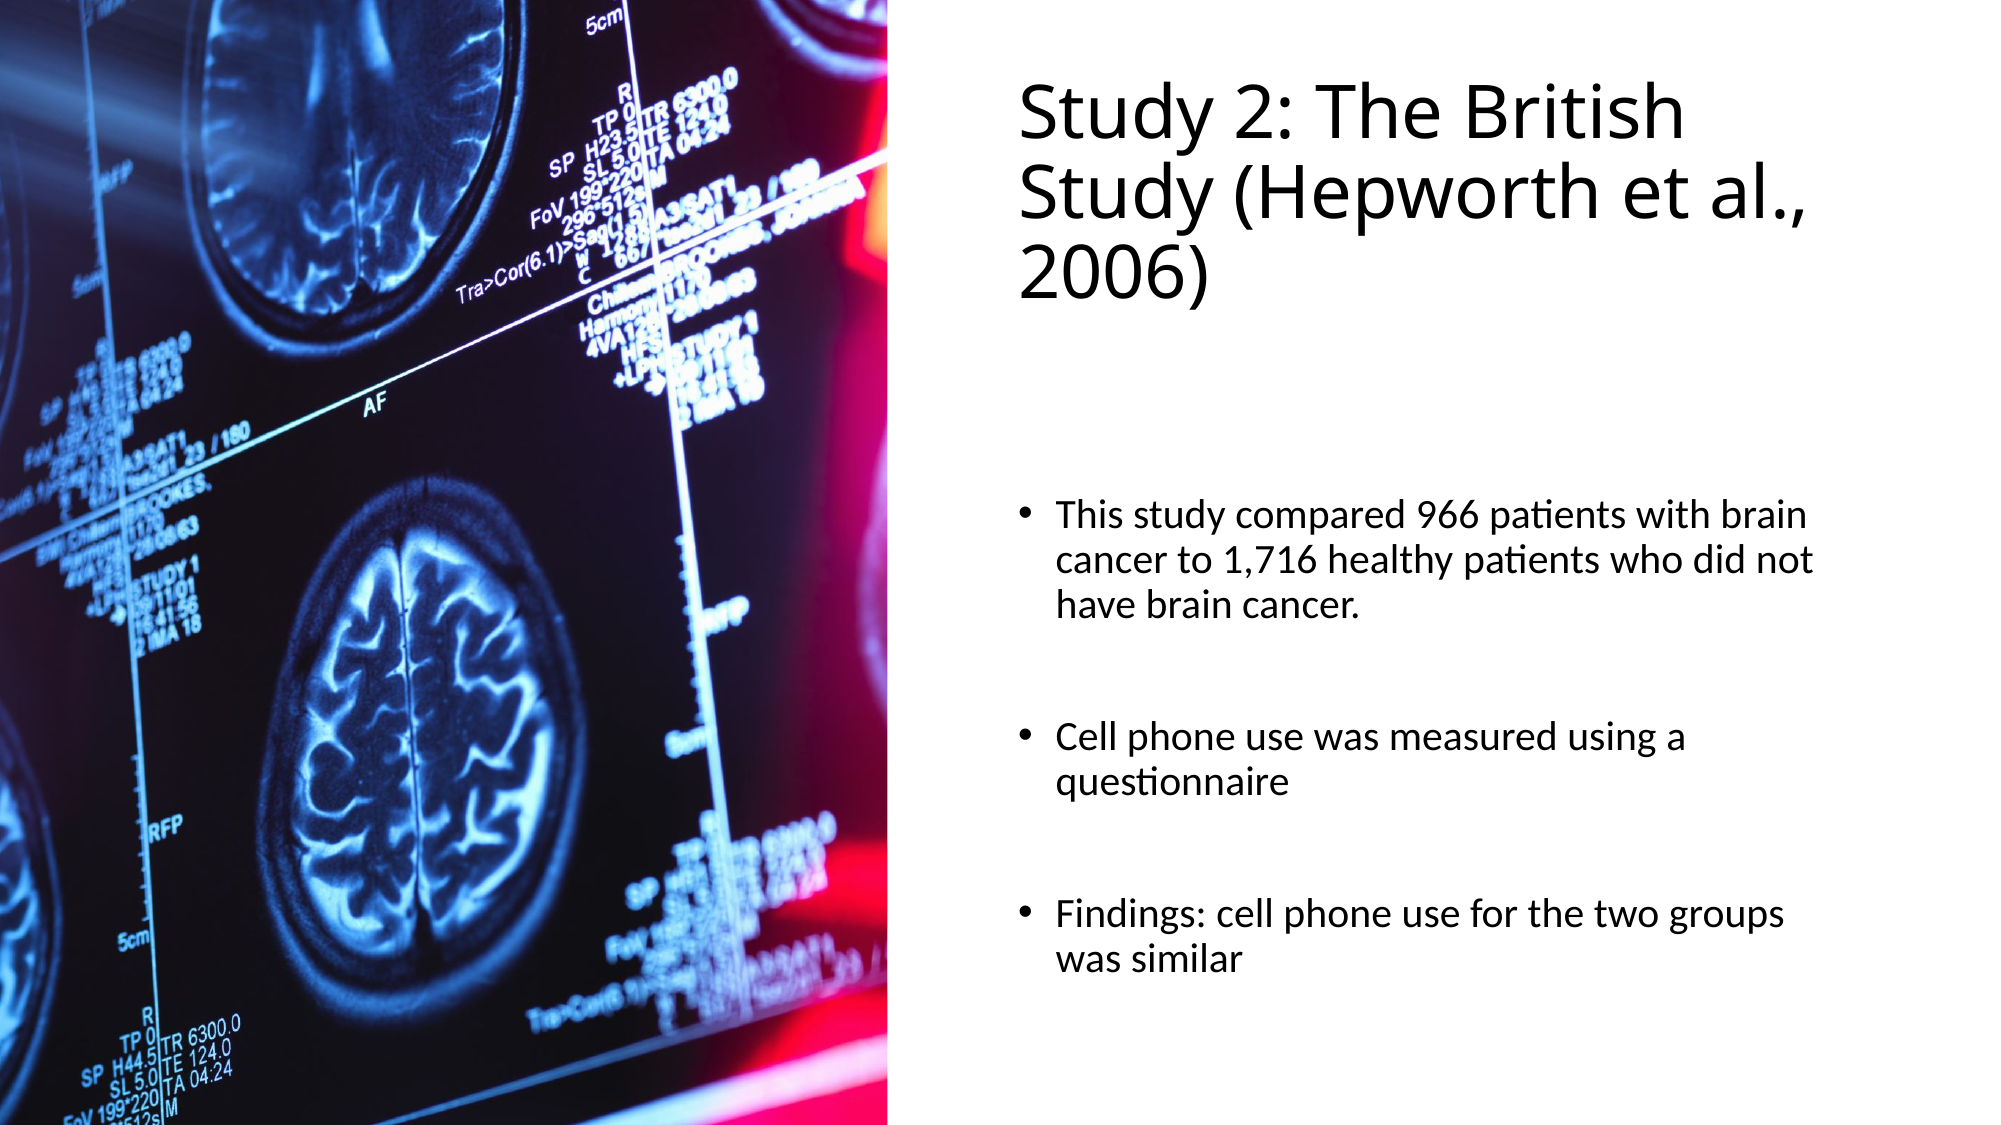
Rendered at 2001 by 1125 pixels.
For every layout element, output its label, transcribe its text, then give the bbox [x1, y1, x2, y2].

picture [0, 0, 888, 1125]
title Study 2: The British Study (Hepworth et al., 2006) [1003, 66, 1900, 323]
list This study compared 966 patients with brain cancer to 1,716 healthy patients who did not have brain cancer. Cell phone use was measured using a questionnaire Findings: cell phone use for the two groups was similar [1003, 450, 1864, 1024]
